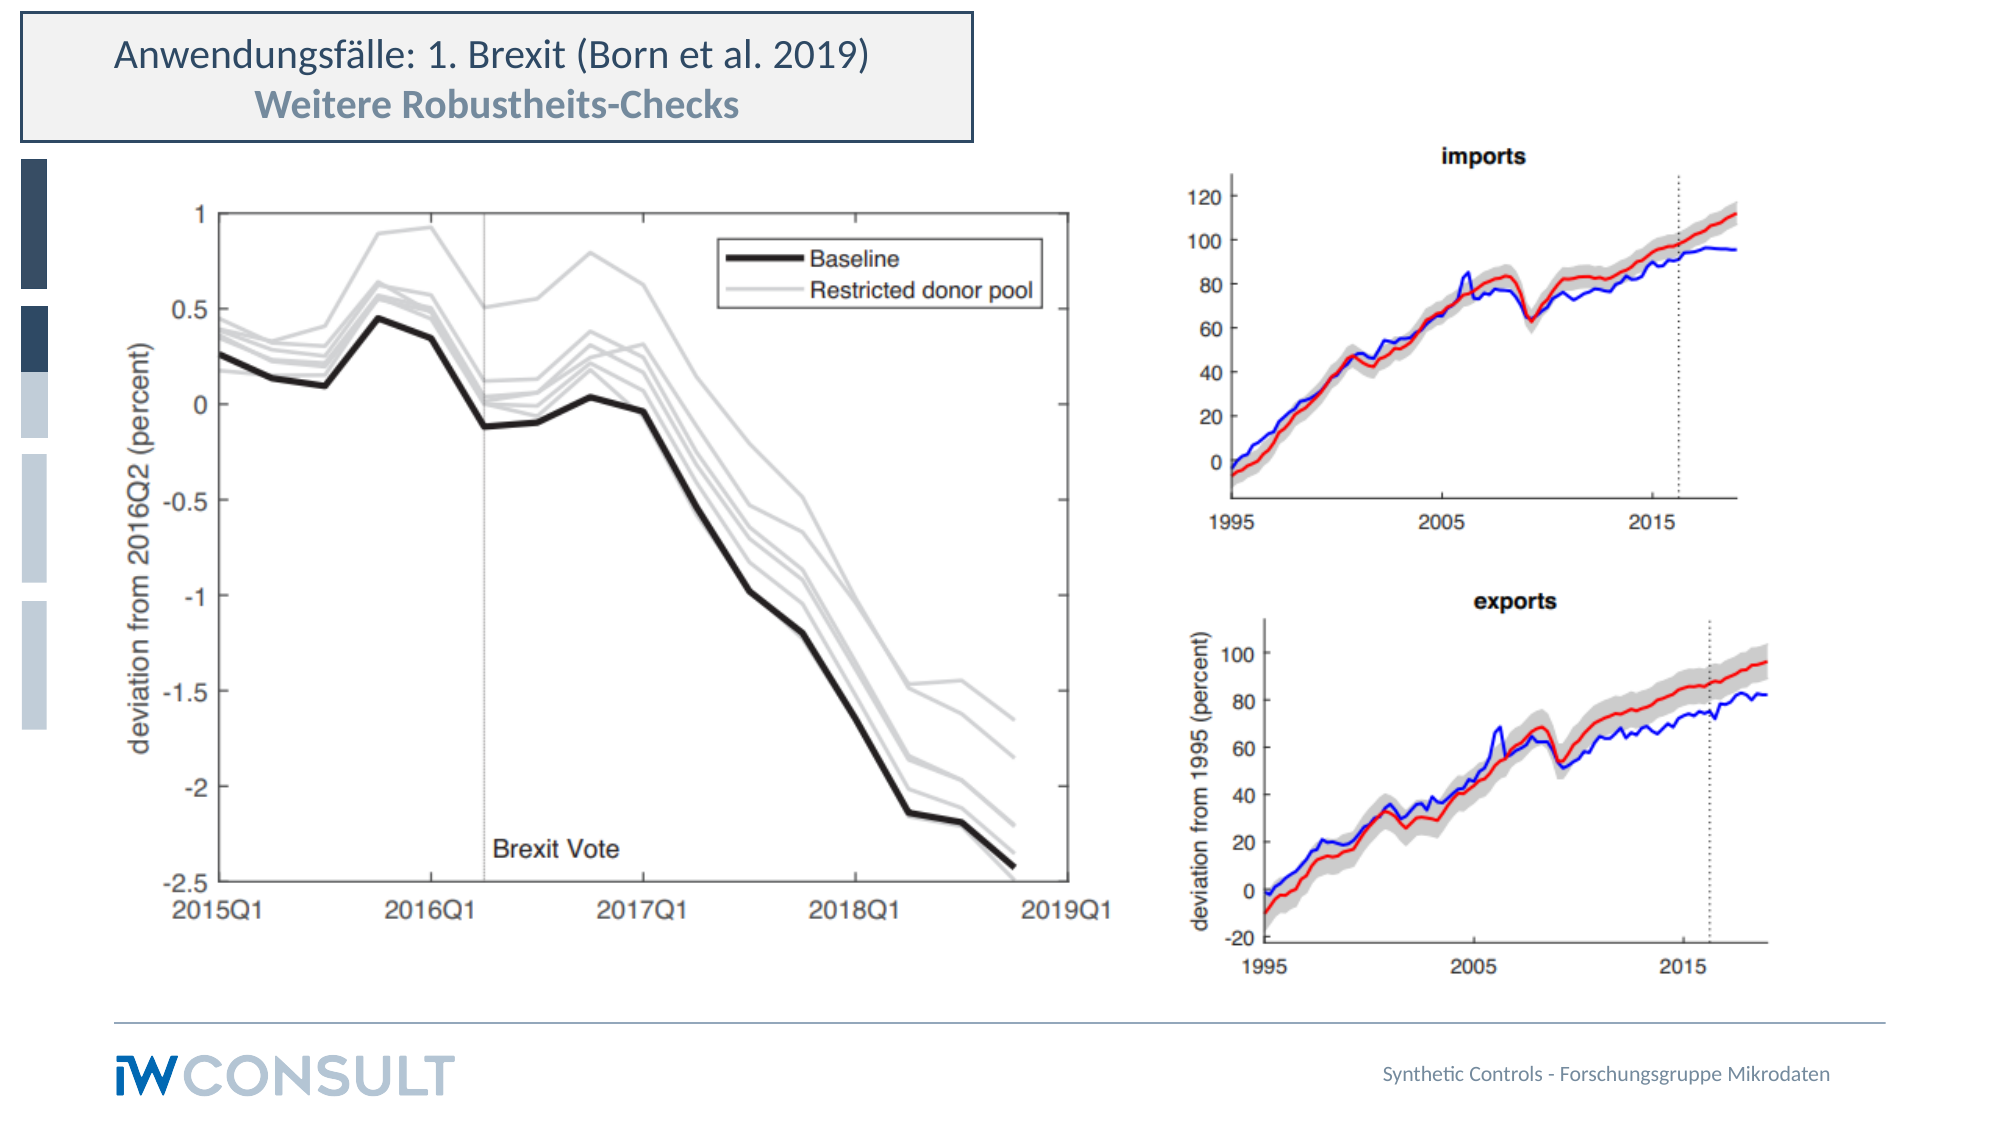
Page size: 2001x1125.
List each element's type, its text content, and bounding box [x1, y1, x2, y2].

text_box [21, 372, 48, 438]
picture [115, 192, 1123, 933]
text_box [21, 306, 48, 372]
text_box [21, 600, 48, 731]
text_box [21, 453, 48, 584]
text_box [21, 159, 47, 289]
text_box Anwendungsfälle: 1. Brexit (Born et al. 2019) Weitere Robustheits-Checks [21, 12, 973, 142]
footer Synthetic Controls - Forschungsgruppe Mikrodaten [905, 1042, 1831, 1103]
picture [86, 1025, 485, 1125]
picture [1166, 573, 1798, 991]
picture [1166, 125, 1758, 545]
